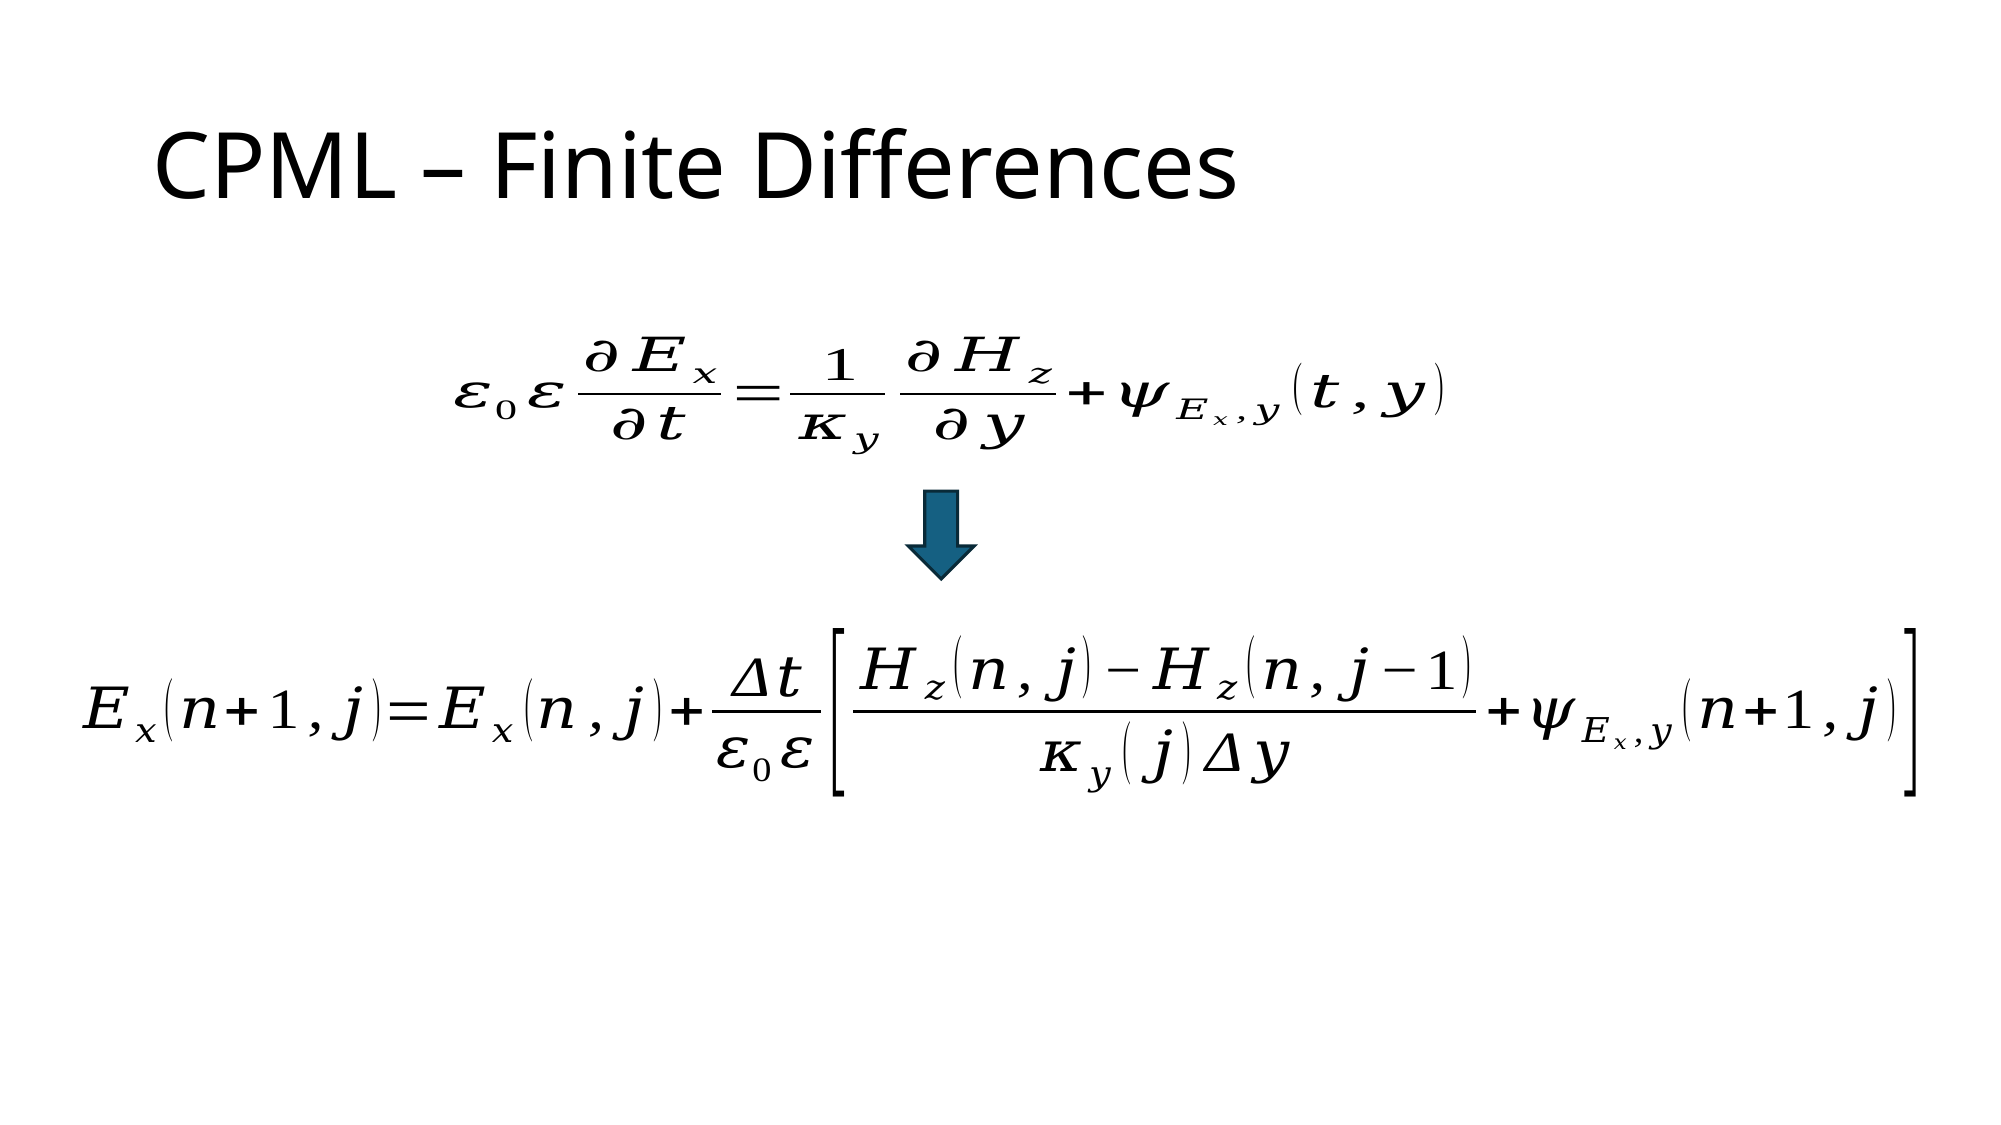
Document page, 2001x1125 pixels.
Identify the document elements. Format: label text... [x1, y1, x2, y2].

title CPML – Finite Differences [137, 59, 1863, 278]
text_box [904, 489, 978, 582]
